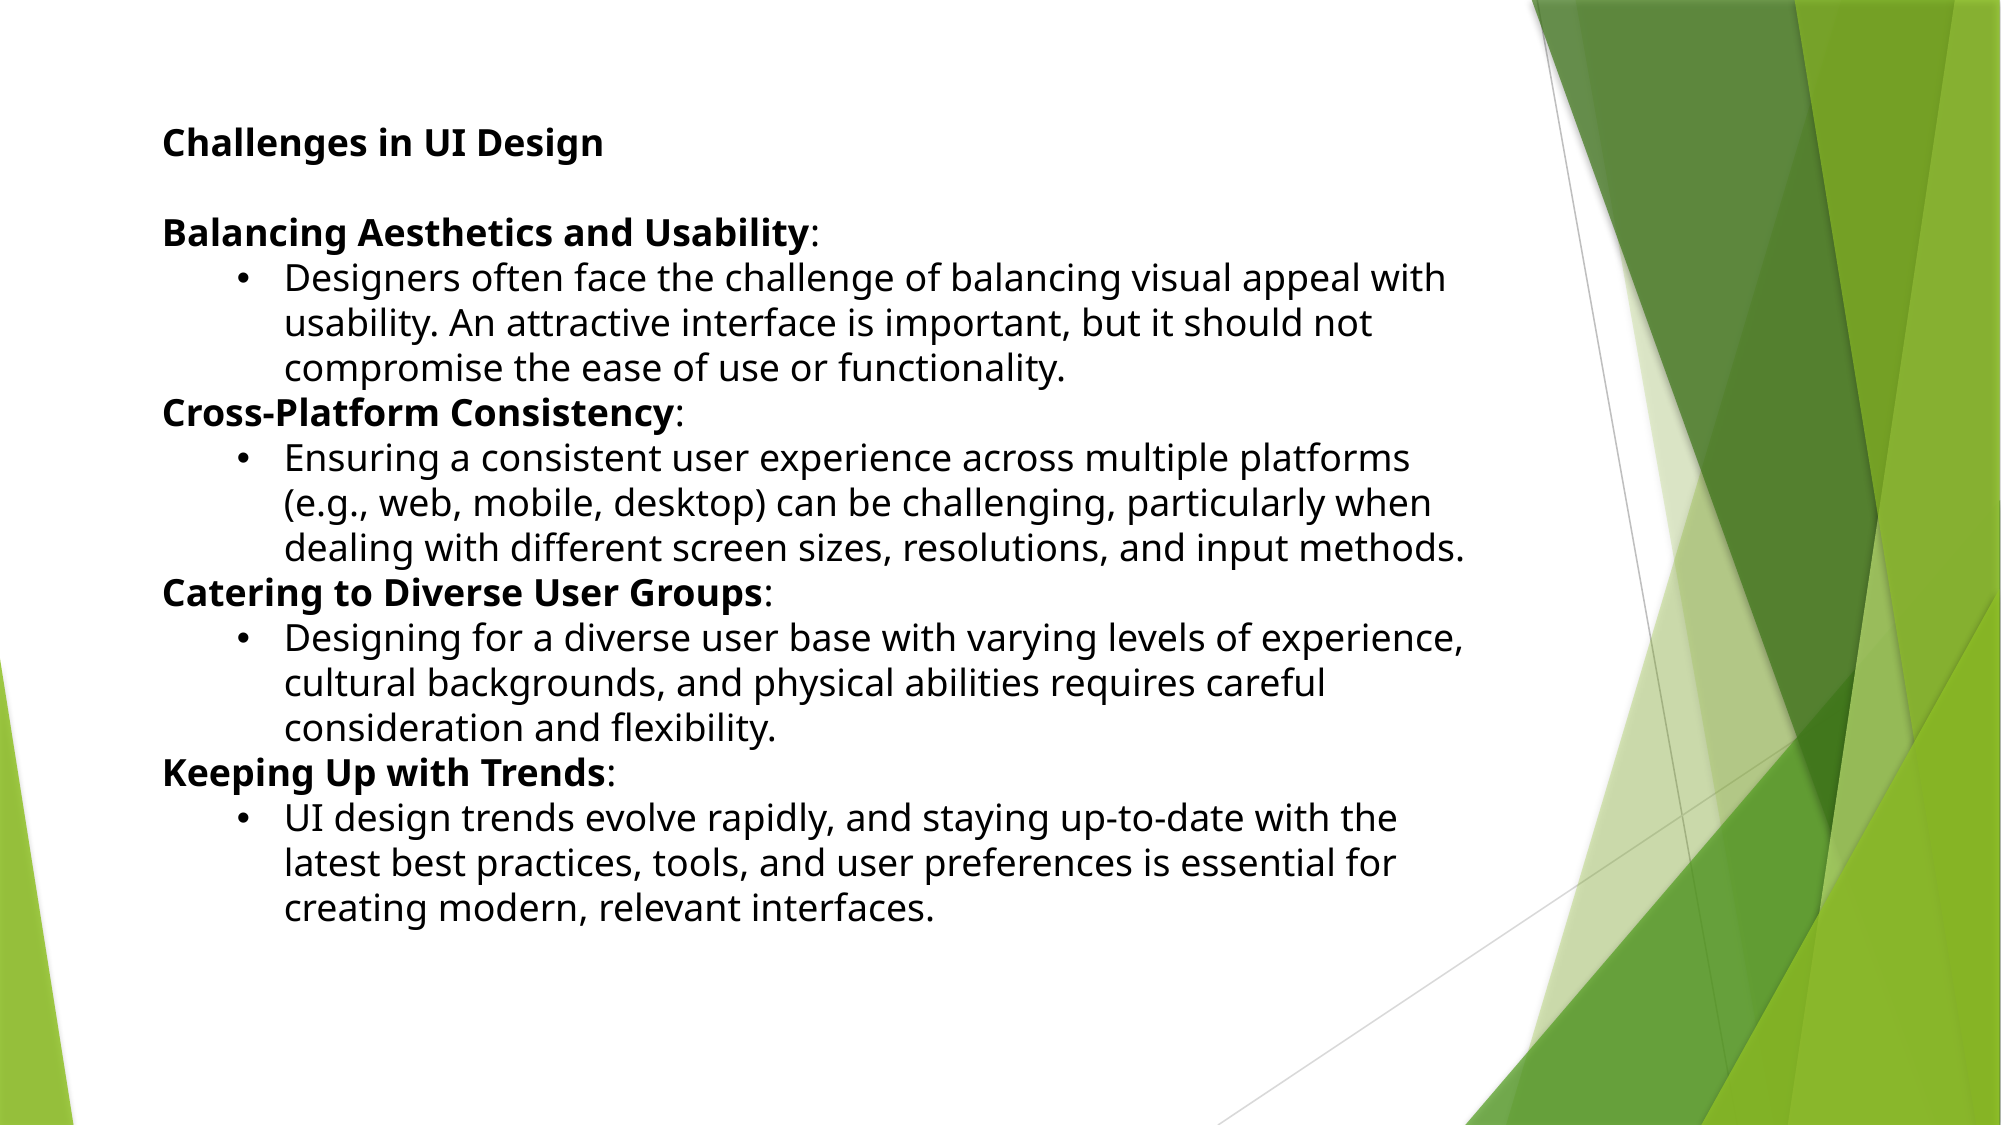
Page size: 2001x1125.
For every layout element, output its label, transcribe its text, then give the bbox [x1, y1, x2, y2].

text_box Challenges in UI Design Balancing Aesthetics and Usability: Designers often face the challenge of balancing visual appeal with usability. An attractive interface is important, but it should not compromise the ease of use or functionality. Cross-Platform Consistency: Ensuring a consistent user experience across multiple platforms (e.g., web, mobile, desktop) can be challenging, particularly when dealing with different screen sizes, resolutions, and input methods. Catering to Diverse User Groups: Designing for a diverse user base with varying levels of experience, cultural backgrounds, and physical abilities requires careful consideration and flexibility. Keeping Up with Trends: UI design trends evolve rapidly, and staying up-to-date with the latest best practices, tools, and user preferences is essential for creating modern, relevant interfaces. [147, 112, 1502, 937]
